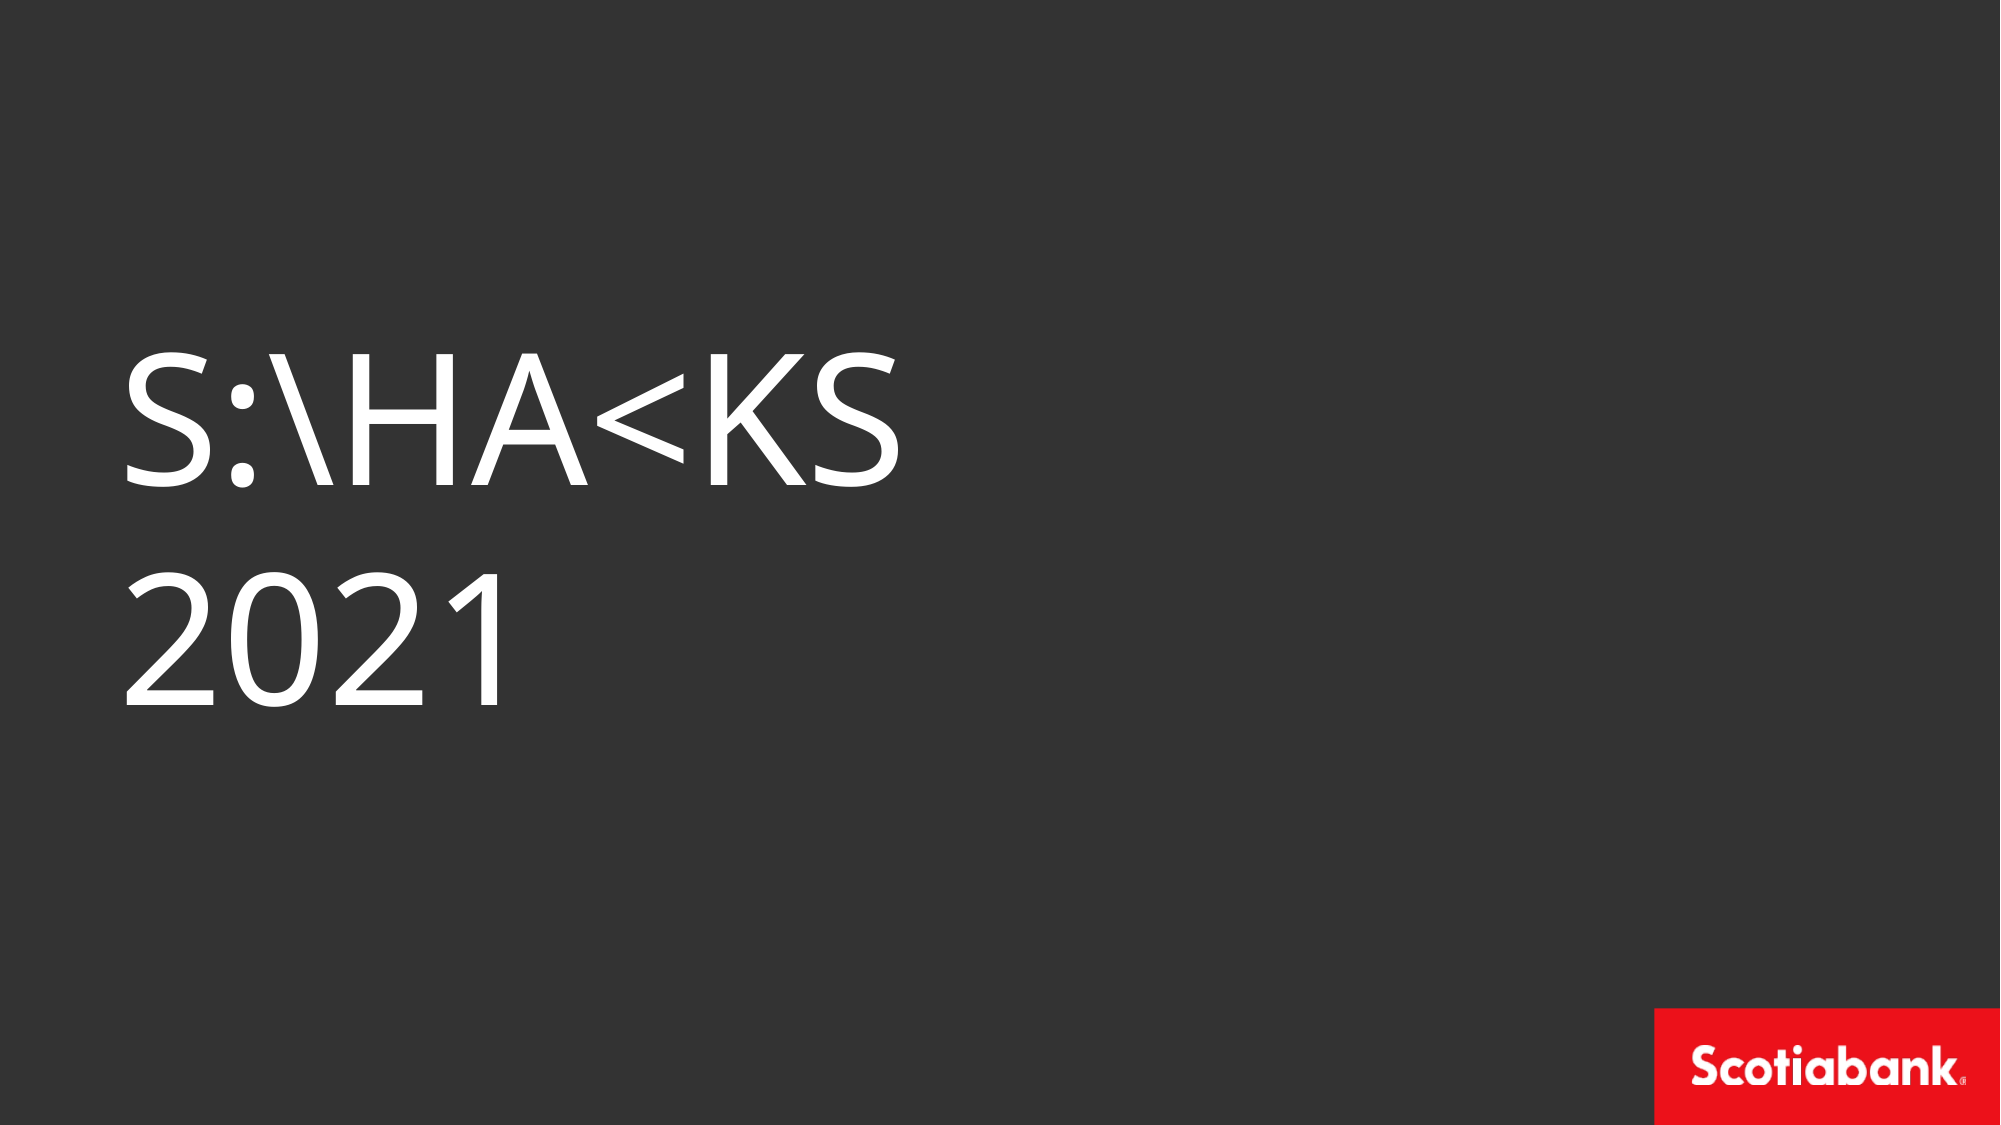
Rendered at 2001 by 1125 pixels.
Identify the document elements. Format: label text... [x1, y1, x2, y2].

text_box [1654, 1008, 2000, 1125]
text_box S:\HA<KS 2021 [118, 301, 1260, 742]
picture [1691, 1045, 1966, 1085]
